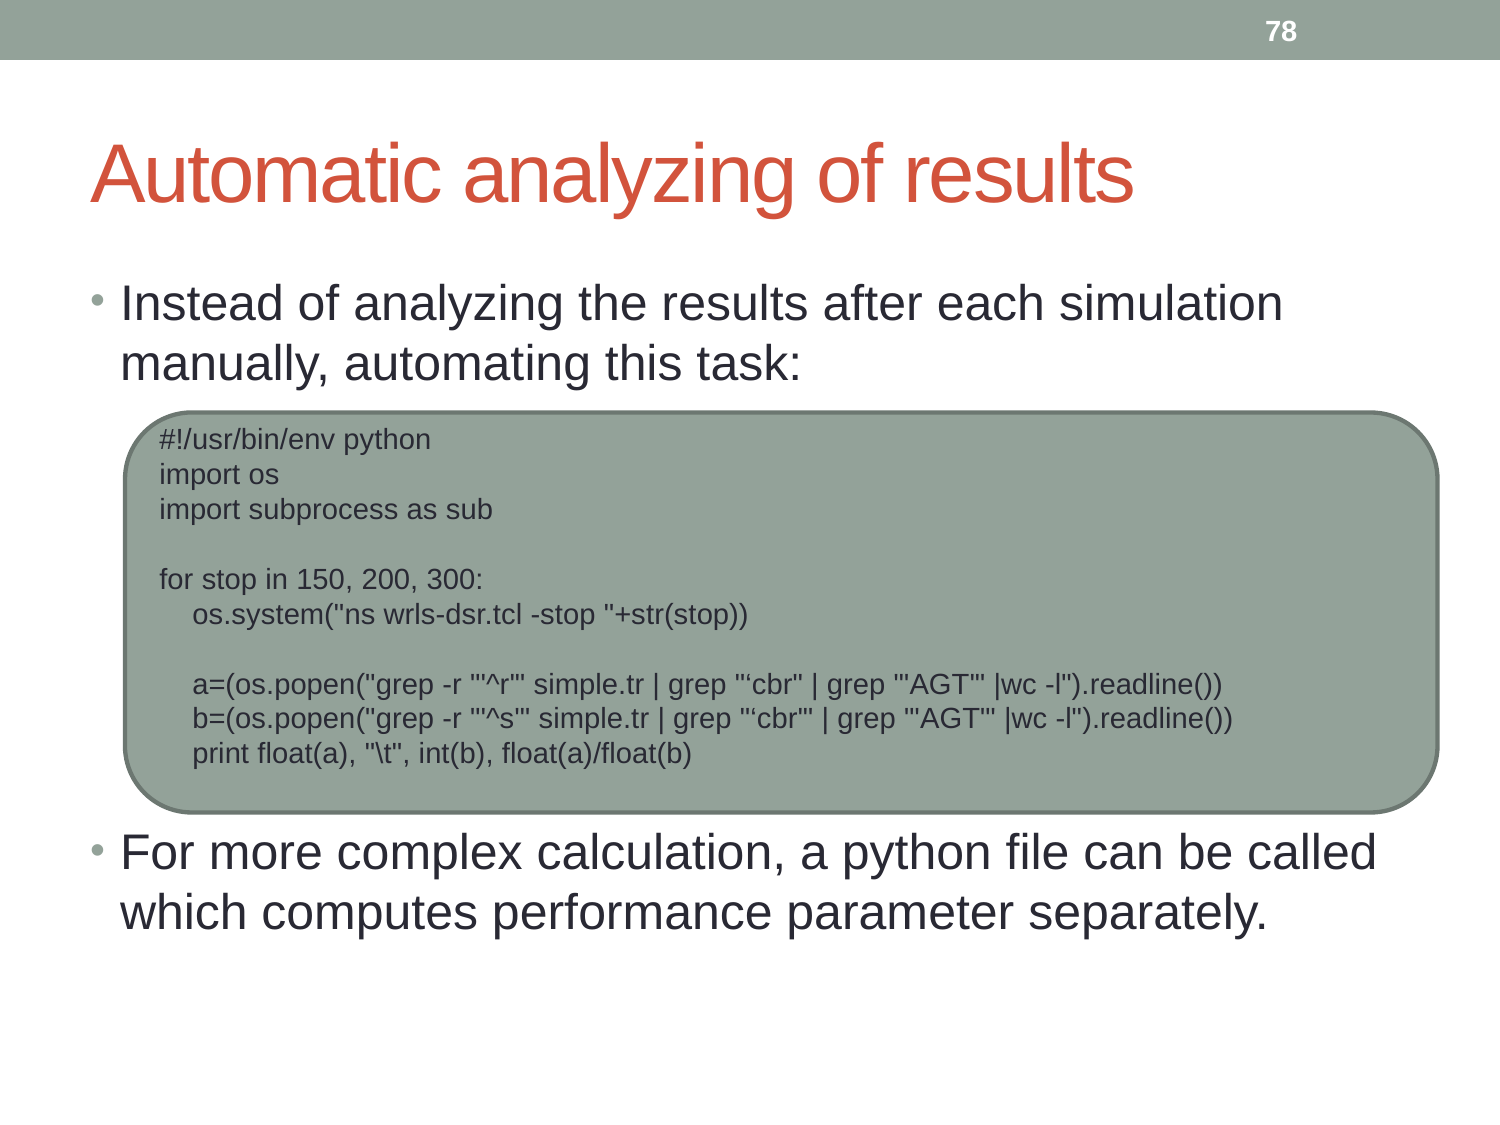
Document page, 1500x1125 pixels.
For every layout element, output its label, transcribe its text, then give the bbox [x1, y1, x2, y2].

text_box #!/usr/bin/env python import os import subprocess as sub for stop in 150, 200, 300: os.system("ns wrls-dsr.tcl -stop "+str(stop)) a=(os.popen("grep -r "'^r'" simple.tr | grep "‘cbr" | grep "'AGT'" |wc -l").readline()) b=(os.popen("grep -r "'^s'" simple.tr | grep "‘cbr'" | grep "'AGT'" |wc -l").readline()) print float(a), "\t", int(b), float(a)/float(b) [122, 410, 1440, 815]
title Automatic analyzing of results [75, 87, 1425, 250]
list Instead of analyzing the results after each simulation manually, automating this task: For more complex calculation, a python file can be called which computes performance parameter separately. [75, 262, 1425, 1063]
slide_number 78 [1250, 3, 1425, 57]
